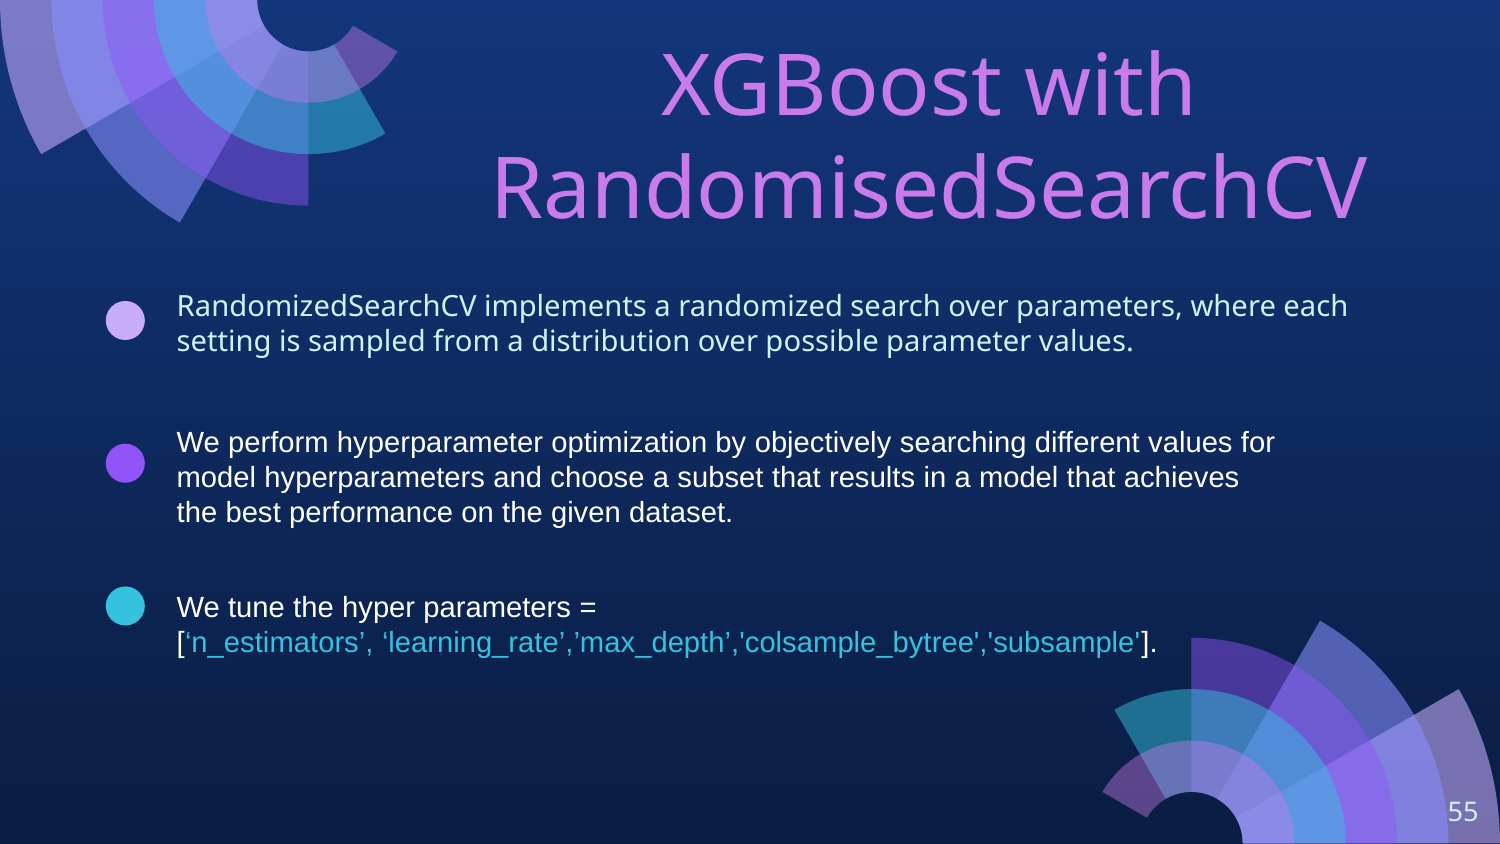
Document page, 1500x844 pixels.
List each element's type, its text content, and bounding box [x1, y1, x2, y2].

text_box [105, 300, 145, 341]
text_box [105, 443, 145, 483]
list RandomizedSearchCV implements a randomized search over parameters, where each setting is sampled from a distribution over possible parameter values. [161, 293, 1392, 352]
text_box [105, 586, 145, 626]
title XGBoost with RandomisedSearchCV [445, 40, 1414, 225]
text_box We tune the hyper parameters = [‘n_estimators’, ‘learning_rate’,’max_depth’,'colsample_bytree','subsample']. [161, 573, 1494, 673]
text_box We perform hyperparameter optimization by objectively searching different values for model hyperparameters and choose a subset that results in a model that achieves the best performance on the given dataset. [161, 408, 1301, 544]
slide_number ‹#› [1403, 779, 1494, 844]
